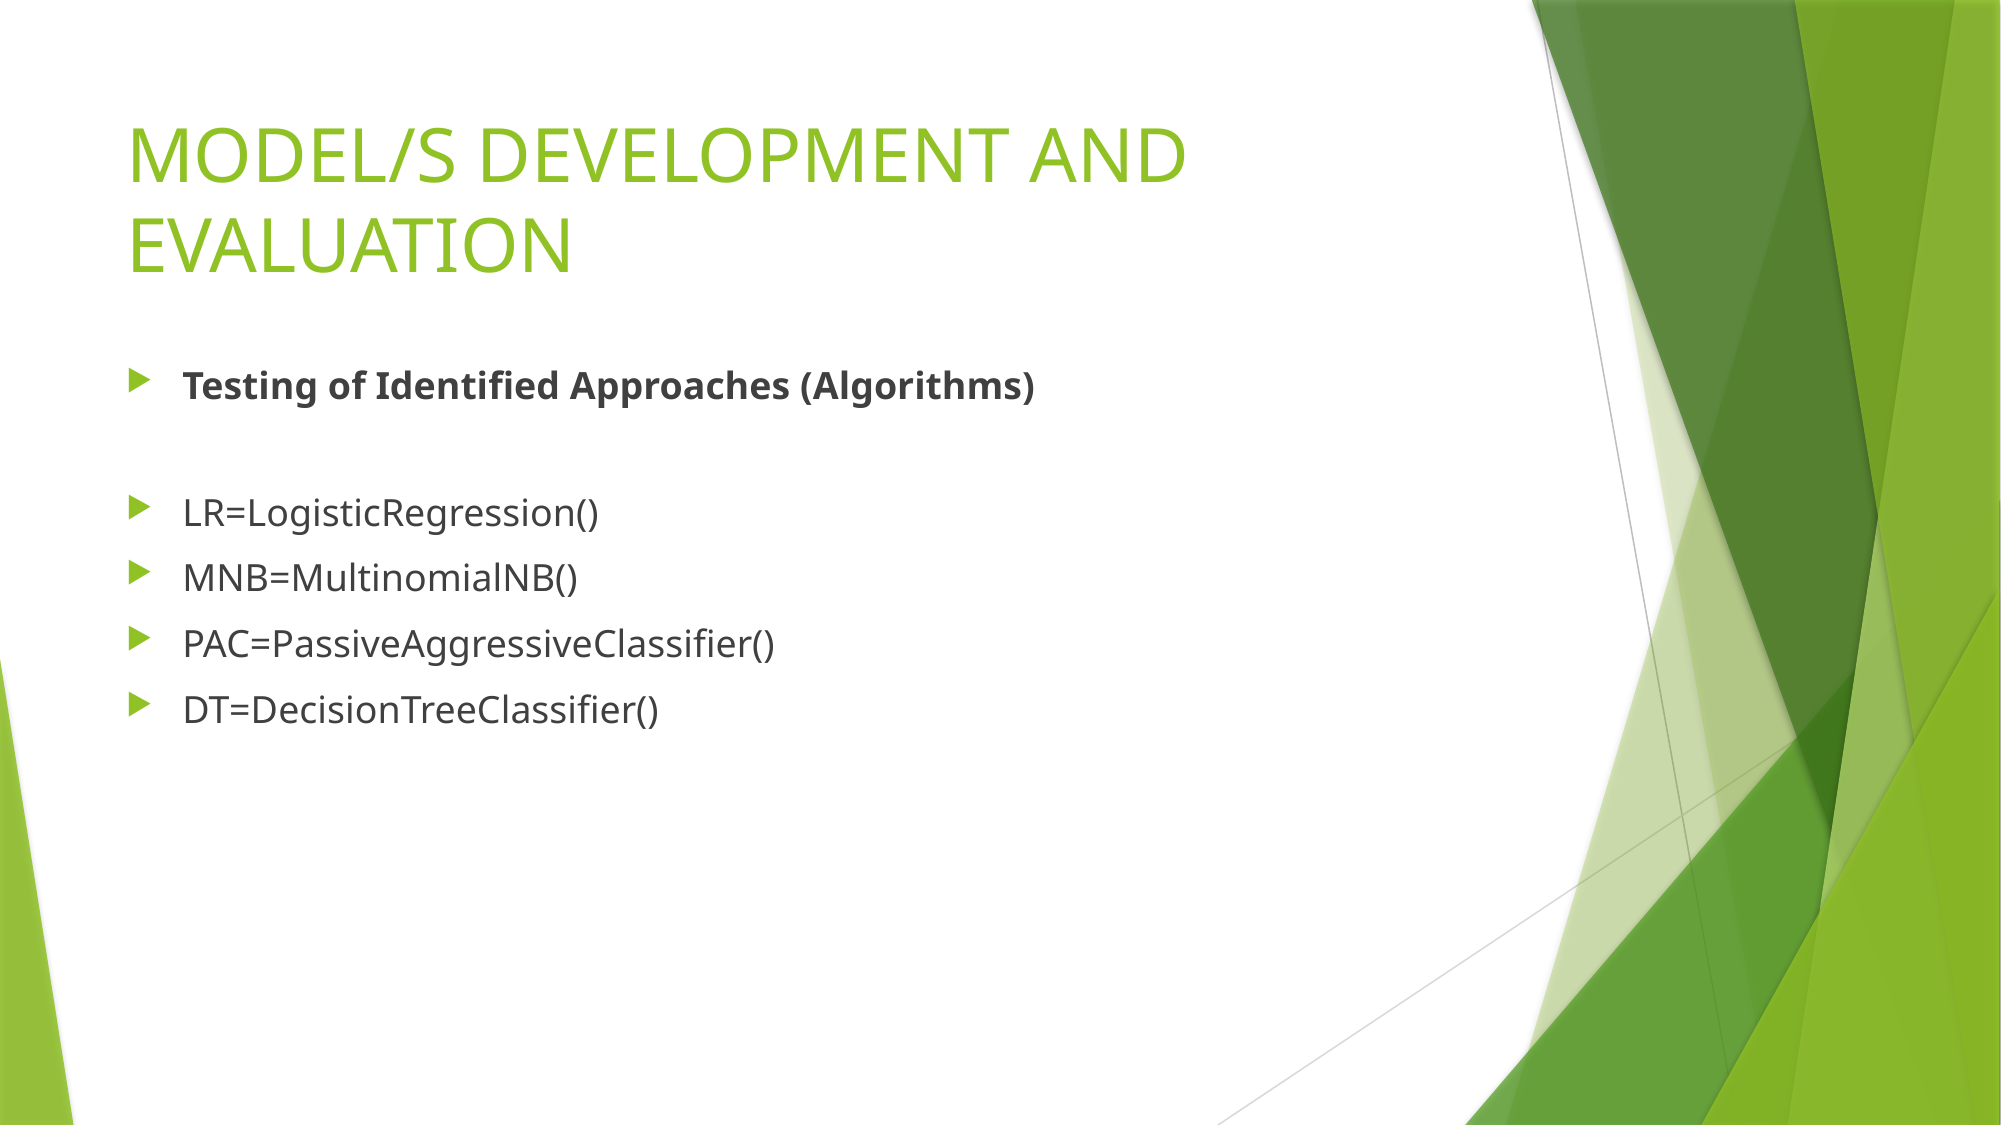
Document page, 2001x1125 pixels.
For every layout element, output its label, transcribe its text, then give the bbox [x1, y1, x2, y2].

title MODEL/S DEVELOPMENT AND EVALUATION [111, 99, 1522, 317]
list Testing of Identified Approaches (Algorithms) LR=LogisticRegression() MNB=MultinomialNB() PAC=PassiveAggressiveClassifier() DT=DecisionTreeClassifier() [111, 354, 1522, 992]
